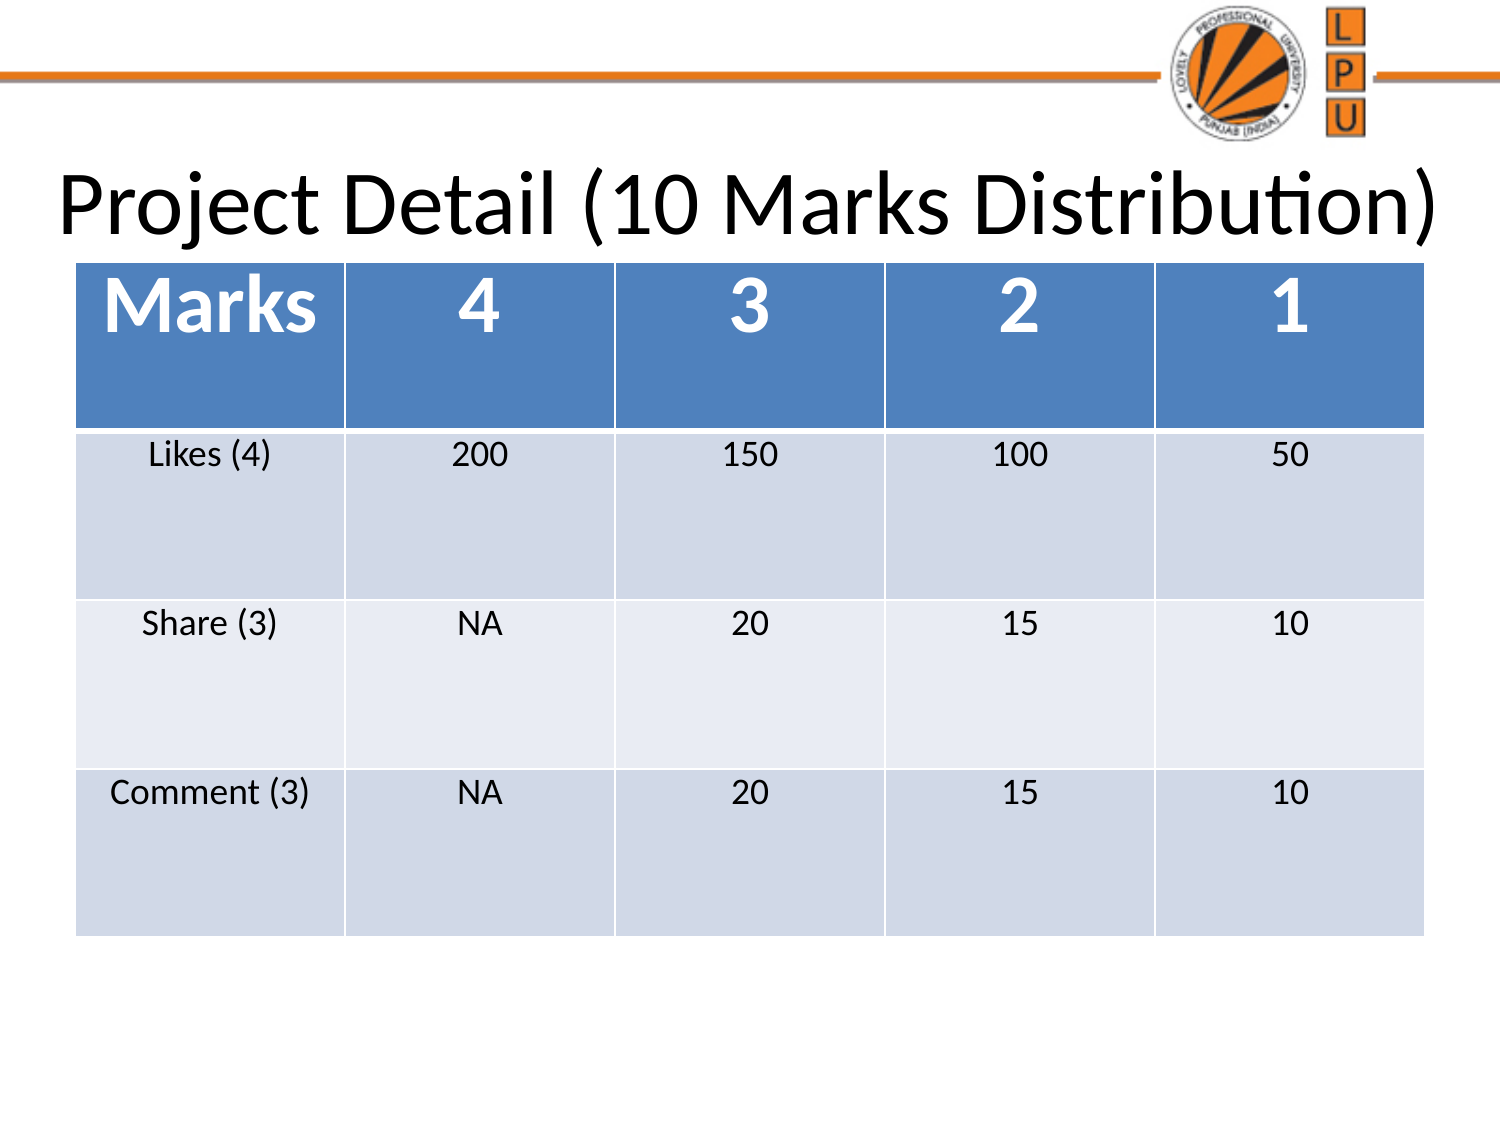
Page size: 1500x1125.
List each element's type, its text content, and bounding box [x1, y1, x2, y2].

table_cell 100 [886, 434, 1154, 599]
table_cell 200 [346, 434, 614, 599]
table_header Marks [76, 263, 344, 428]
table_cell 10 [1156, 601, 1424, 768]
table_cell Likes (4) [76, 434, 344, 599]
table_cell NA [346, 770, 614, 936]
table_header 1 [1156, 263, 1424, 428]
picture [0, 0, 1500, 1125]
table_header 2 [886, 263, 1154, 428]
table_cell 150 [616, 434, 884, 599]
table_cell 20 [616, 770, 884, 936]
title Project Detail (10 Marks Distribution) [37, 162, 1463, 233]
table_cell 15 [886, 770, 1154, 936]
table_cell 15 [886, 601, 1154, 768]
table_cell Share (3) [76, 601, 344, 768]
table_cell NA [346, 601, 614, 768]
table_header 4 [346, 263, 614, 428]
table_cell 50 [1156, 434, 1424, 599]
table_cell Comment (3) [76, 770, 344, 936]
table_header 3 [616, 263, 884, 428]
table_cell 20 [616, 601, 884, 768]
table_cell 10 [1156, 770, 1424, 936]
